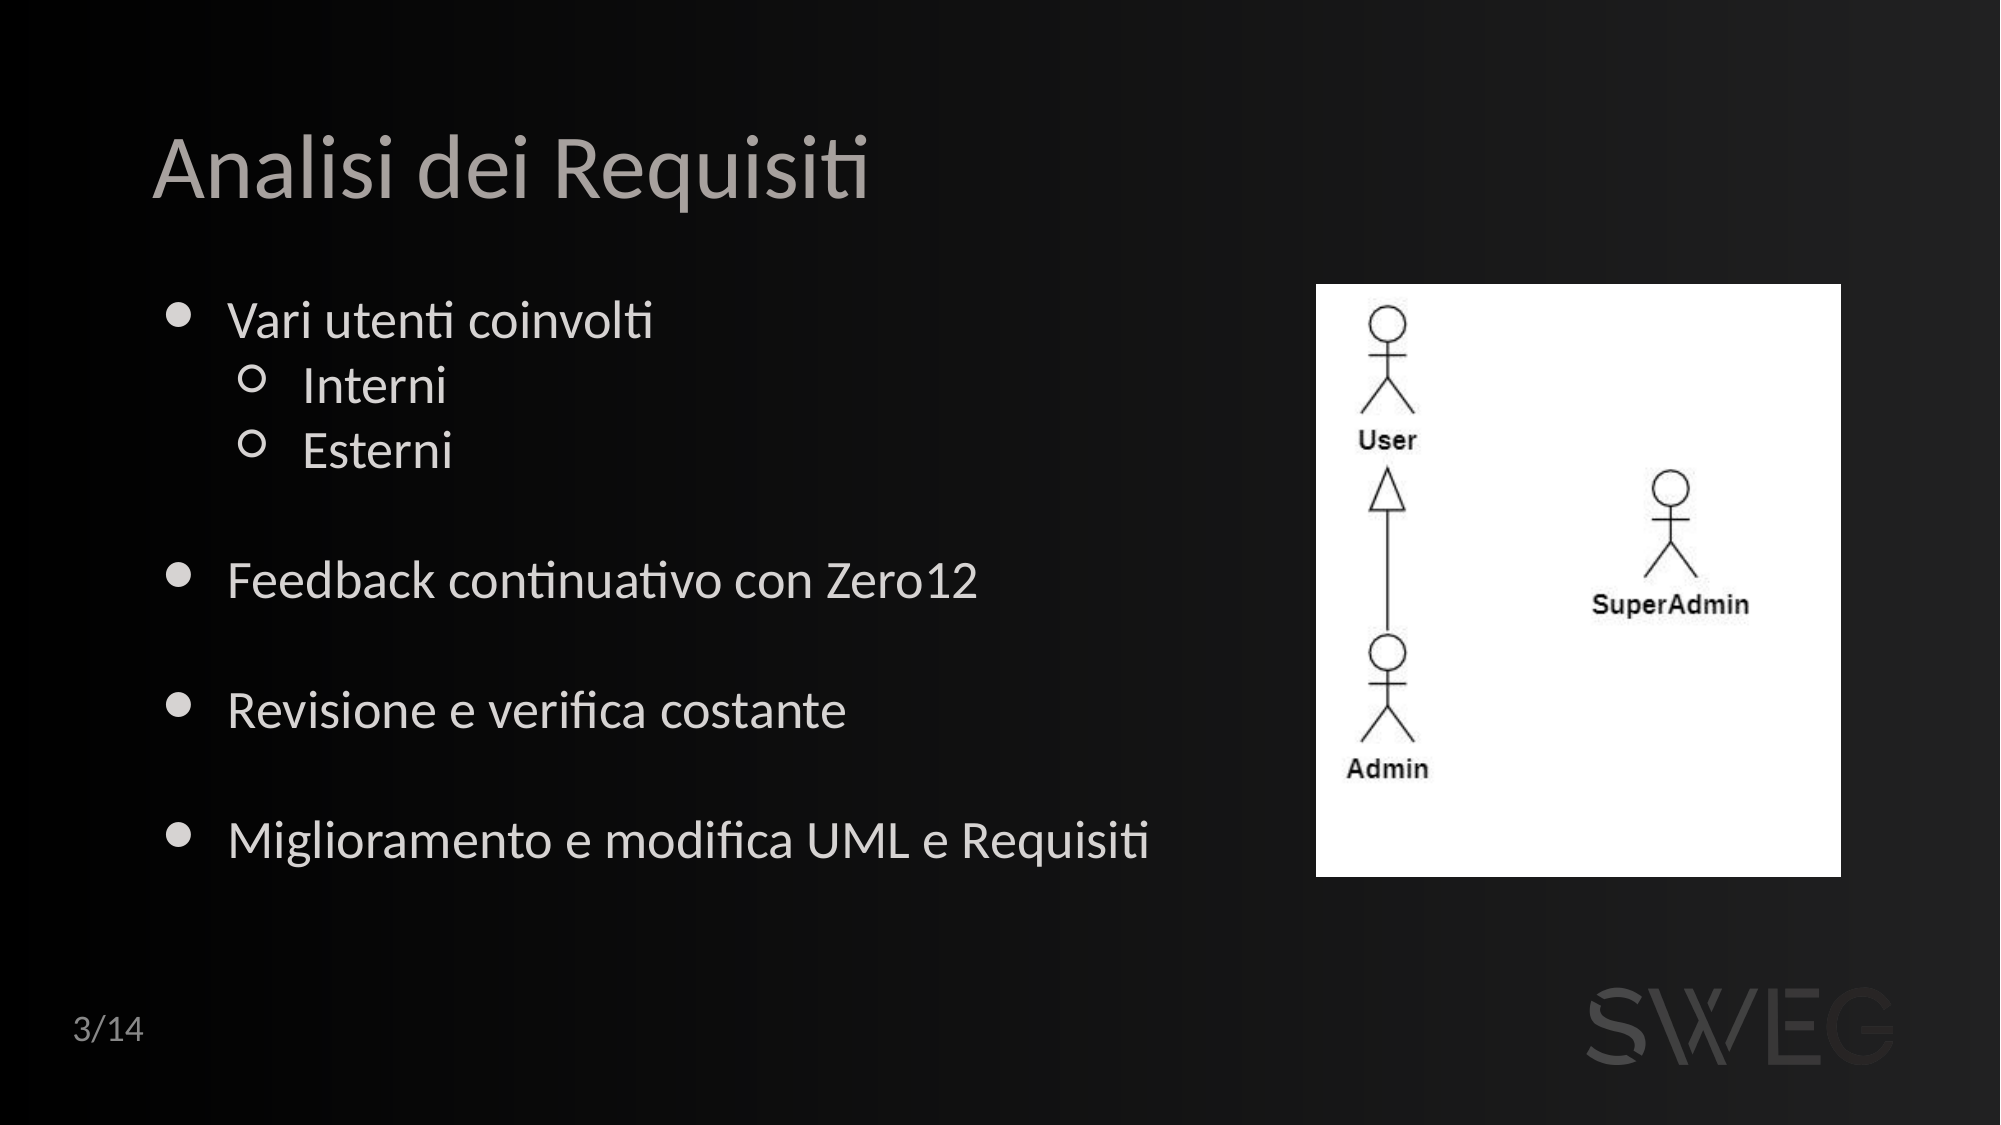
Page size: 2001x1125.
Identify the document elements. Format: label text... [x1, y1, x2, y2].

picture [1586, 986, 1893, 1066]
text_box Vari utenti coinvolti Interni Esterni Feedback continuativo con Zero12 Revisione e verifica costante Miglioramento e modifica UML e Requisiti [137, 277, 1863, 877]
picture [1316, 284, 1841, 877]
text_box 3/14 [57, 989, 550, 1065]
text_box Analisi dei Requisiti [137, 59, 1863, 277]
